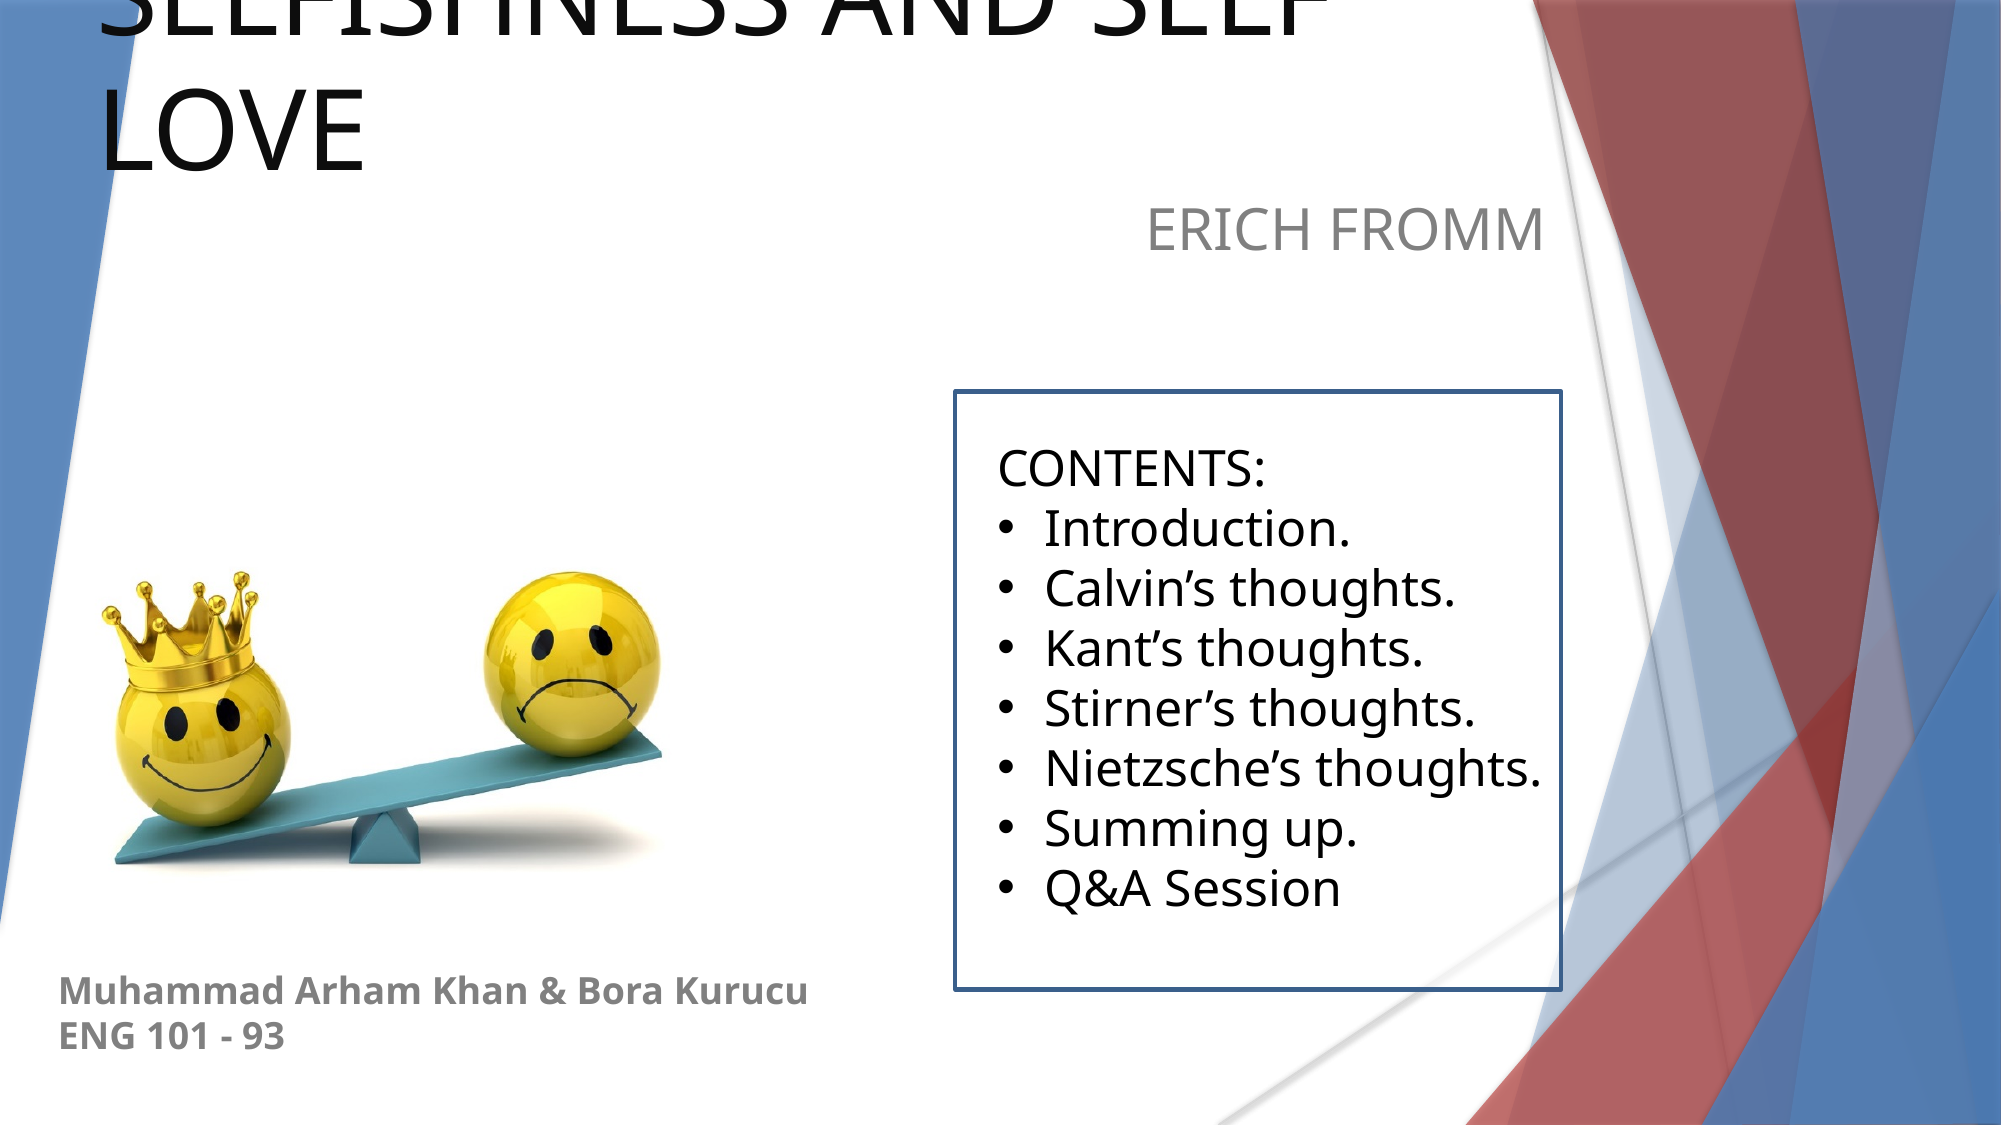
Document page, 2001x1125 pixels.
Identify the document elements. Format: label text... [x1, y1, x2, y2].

text_box SELFISHNESS AND SELF LOVE ERICH FROMM [81, 0, 1562, 270]
picture [80, 485, 694, 960]
text_box [953, 389, 1563, 992]
text_box Muhammad Arham Khan & Bora Kurucu ENG 101 - 93 [43, 959, 1318, 1125]
text_box CONTENTS: Introduction. Calvin’s thoughts. Kant’s thoughts. Stirner’s thoughts. Nietzsche’s thoughts. Summing up. Q&A Session [982, 429, 1615, 984]
